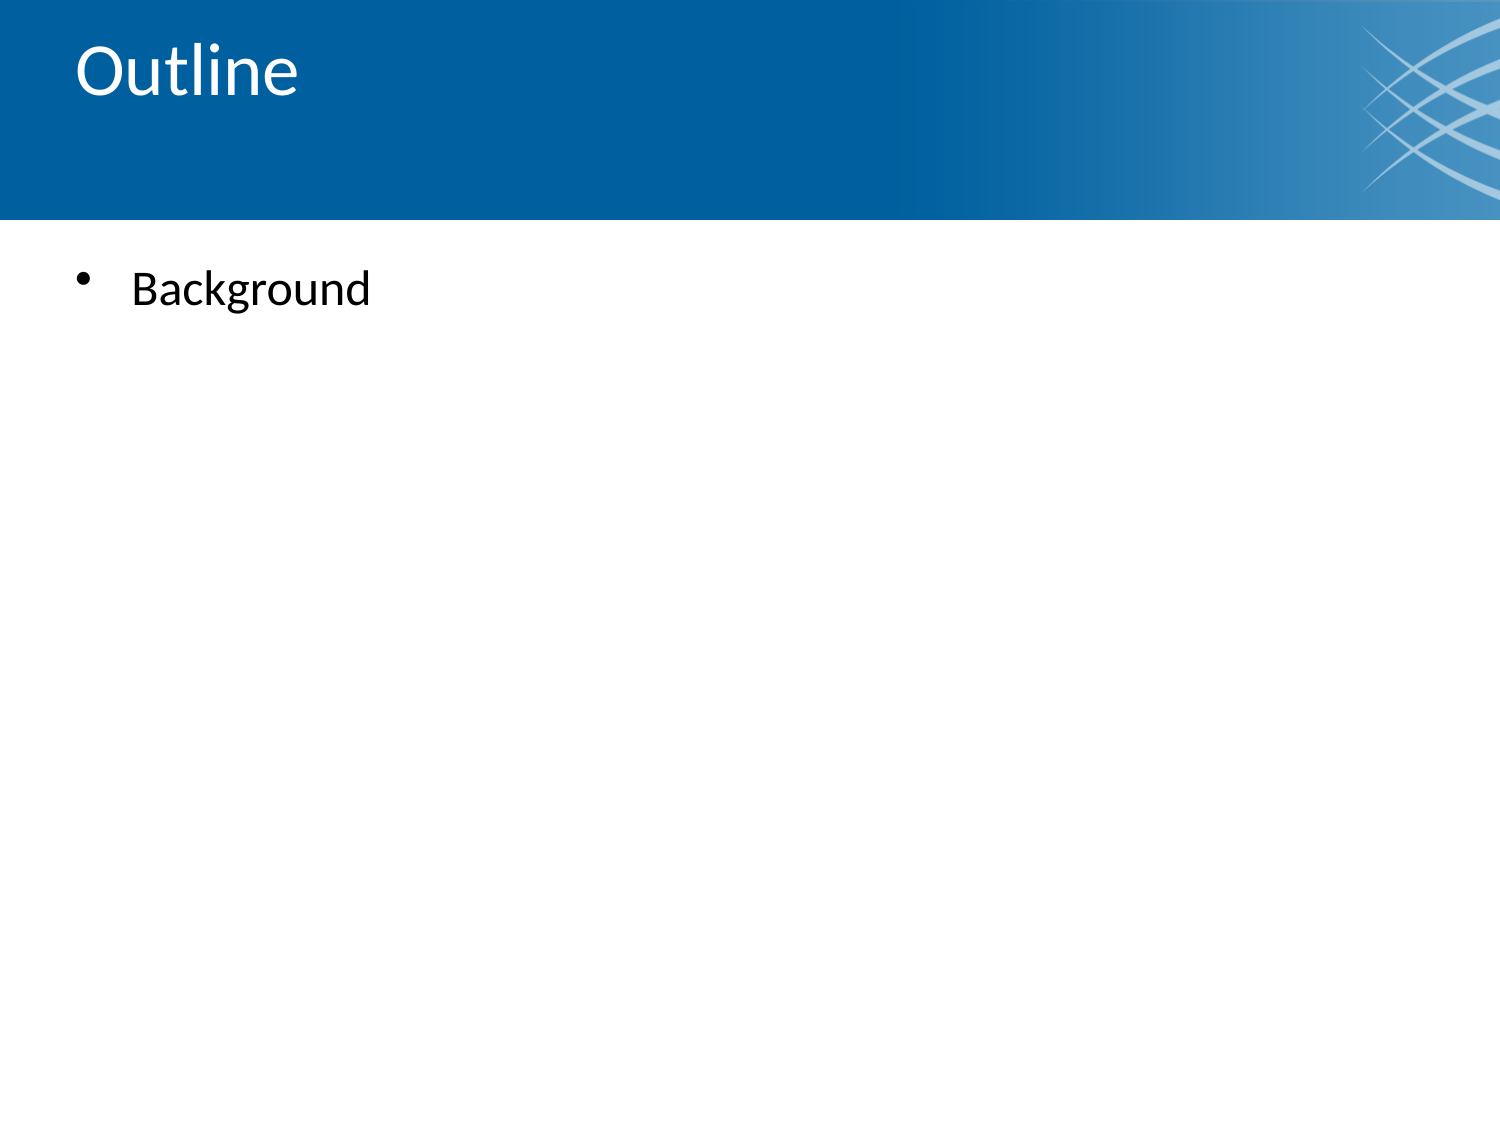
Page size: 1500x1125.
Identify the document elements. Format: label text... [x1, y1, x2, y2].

list Background [75, 254, 1425, 893]
title Outline [75, 30, 1425, 219]
picture [0, 0, 1500, 220]
